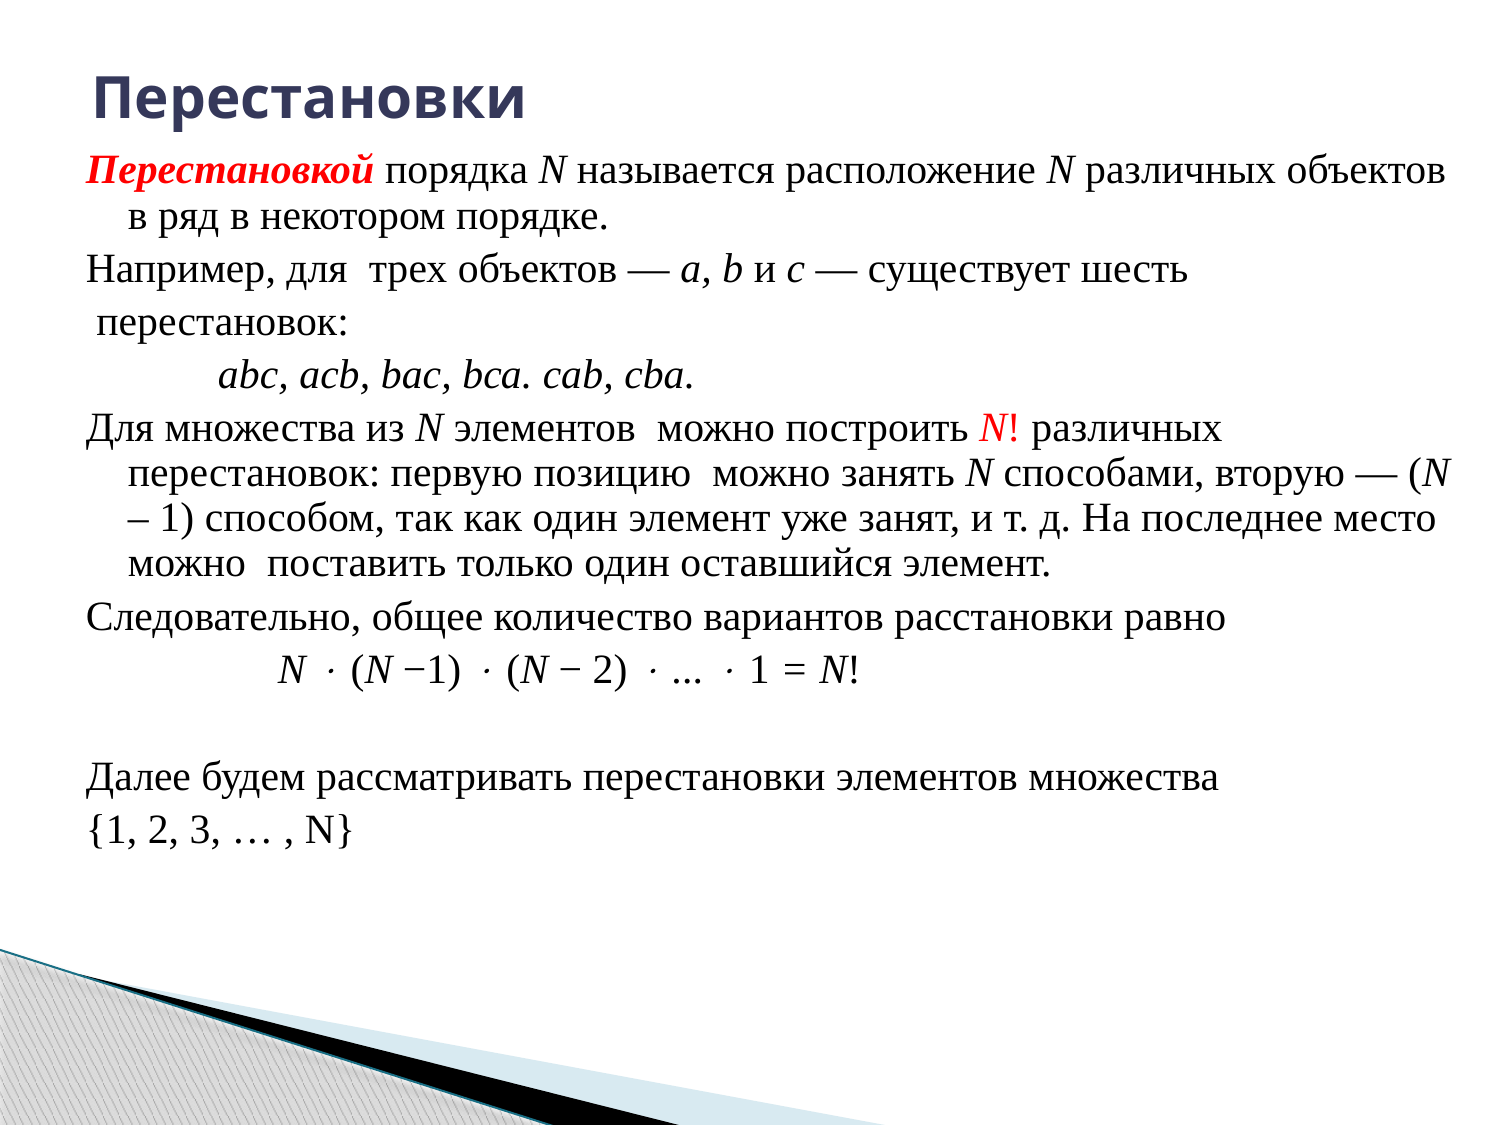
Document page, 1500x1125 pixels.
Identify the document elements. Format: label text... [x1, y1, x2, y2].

title Перестановки [76, 23, 1500, 168]
list Перестановкой порядка N называется расположение N различных объектов в ряд в некотором порядке. Например, для трех объектов — а, b и с — существует шесть перестановок: аbс, acb, bac, bса. cab, cba. Для множества из N элементов можно построить N! различных перестановок: первую позицию можно занять N способами, вторую — (N – 1) способом, так как один элемент уже занят, и т. д. На последнее место можно поставить только один оставшийся элемент. Следовательно, общее количество вариантов расстановки равно N  (N −1)  (N − 2)  ...  1 = N! Далее будем рассматривать перестановки элементов множества {1, 2, 3, … , N} [53, 140, 1478, 905]
